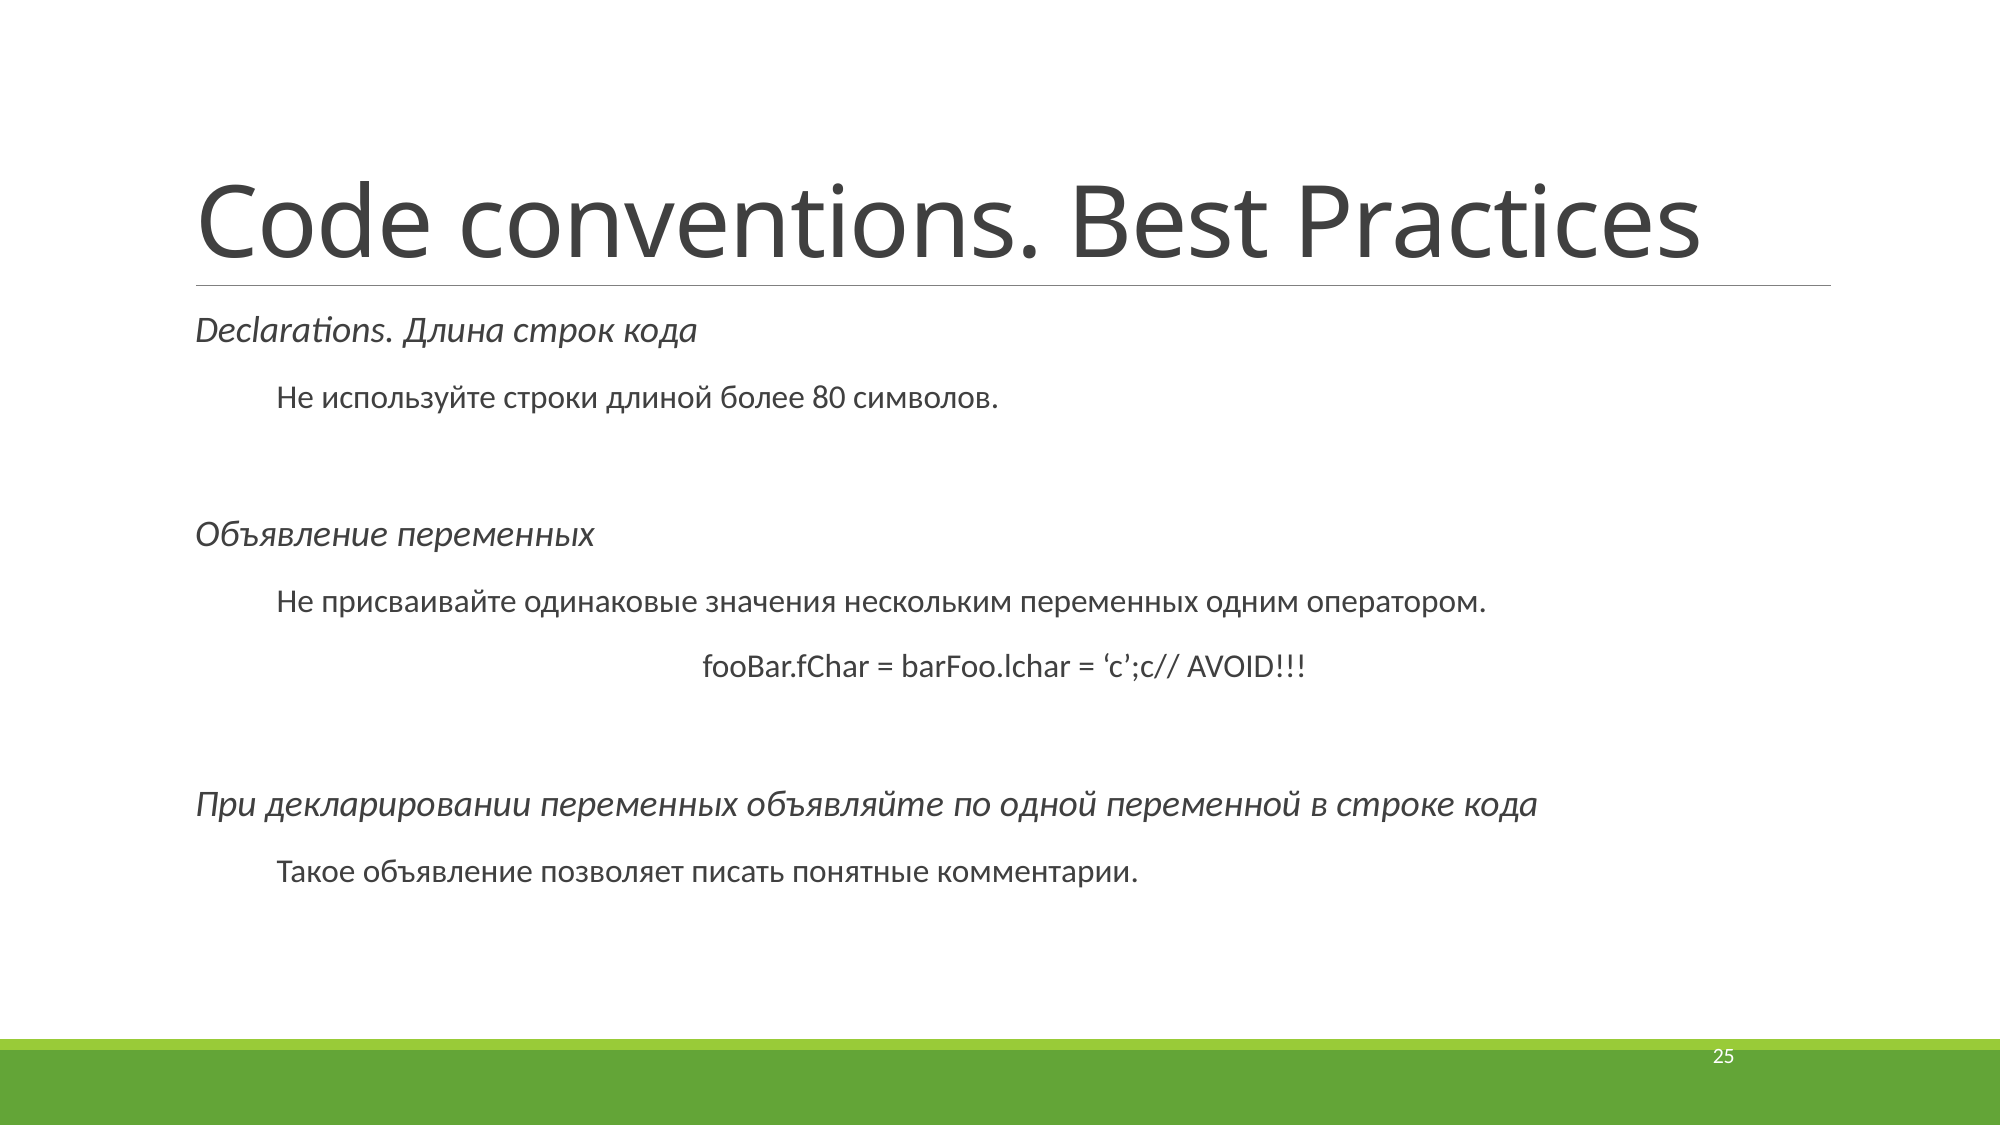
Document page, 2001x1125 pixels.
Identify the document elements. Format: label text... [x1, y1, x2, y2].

slide_number 25 [1587, 1025, 1750, 1085]
list Declarations. Длина строк кода Не используйте строки длиной более 80 символов. Объявление переменных Не присваивайте одинаковые значения нескольким переменных одним оператором. fooBar.fChar = barFoo.lchar = ‘c’;c// AVOID!!! При декларировании переменных объявляйте по одной переменной в строке кода Такое объявление позволяет писать понятные комментарии. [180, 302, 1830, 963]
title Code conventions. Best Practices [180, 47, 1830, 285]
